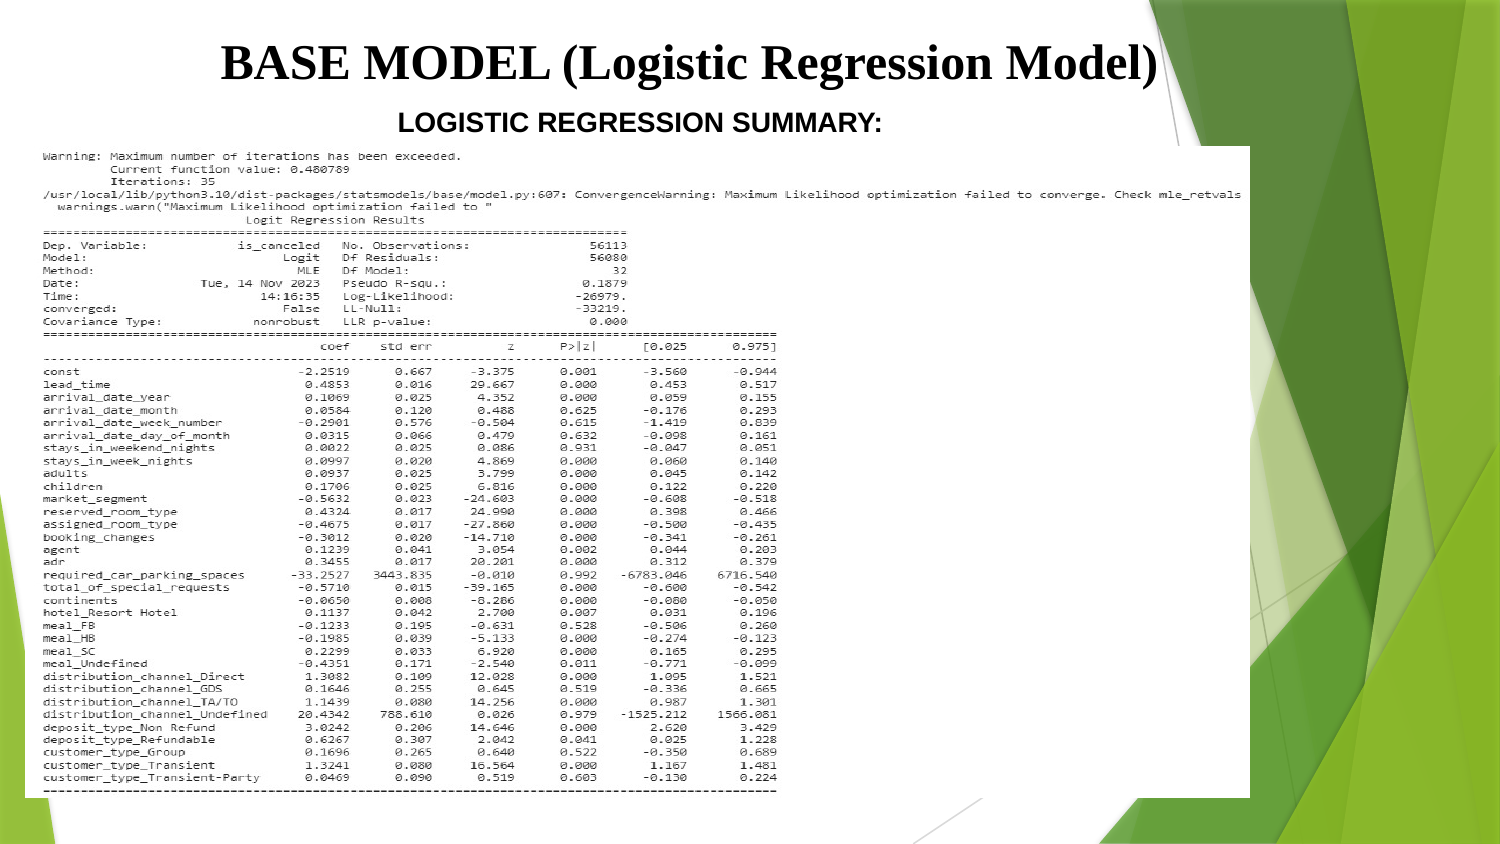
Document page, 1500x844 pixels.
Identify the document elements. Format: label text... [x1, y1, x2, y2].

text_box BASE MODEL (Logistic Regression Model) [141, 21, 1230, 97]
picture [24, 146, 1251, 798]
text_box LOGISTIC REGRESSION SUMMARY: [374, 97, 1125, 145]
